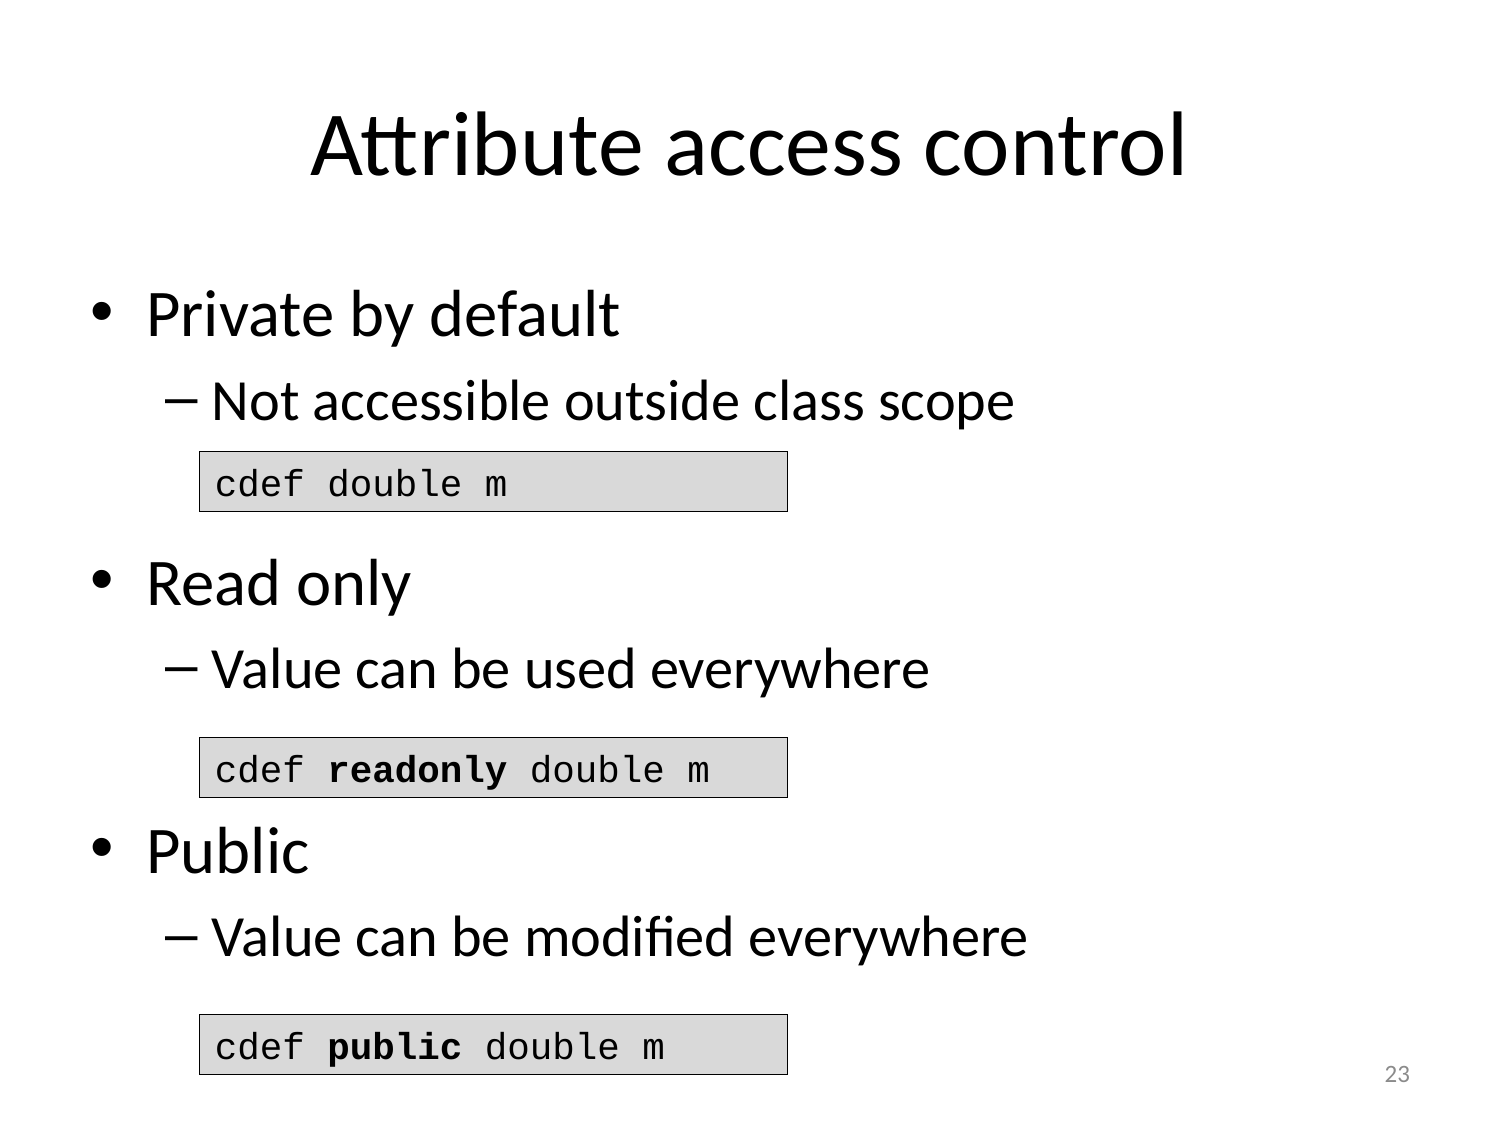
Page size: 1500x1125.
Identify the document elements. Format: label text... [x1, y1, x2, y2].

slide_number 23 [1074, 1042, 1425, 1103]
text_box cdef public double m [199, 1014, 788, 1075]
text_box cdef readonly double m [199, 737, 788, 798]
list Private by default Not accessible outside class scope Read only Value can be used everywhere Public Value can be modified everywhere [75, 262, 1425, 1005]
title Attribute access control [75, 45, 1425, 233]
text_box cdef double m [199, 451, 788, 512]
